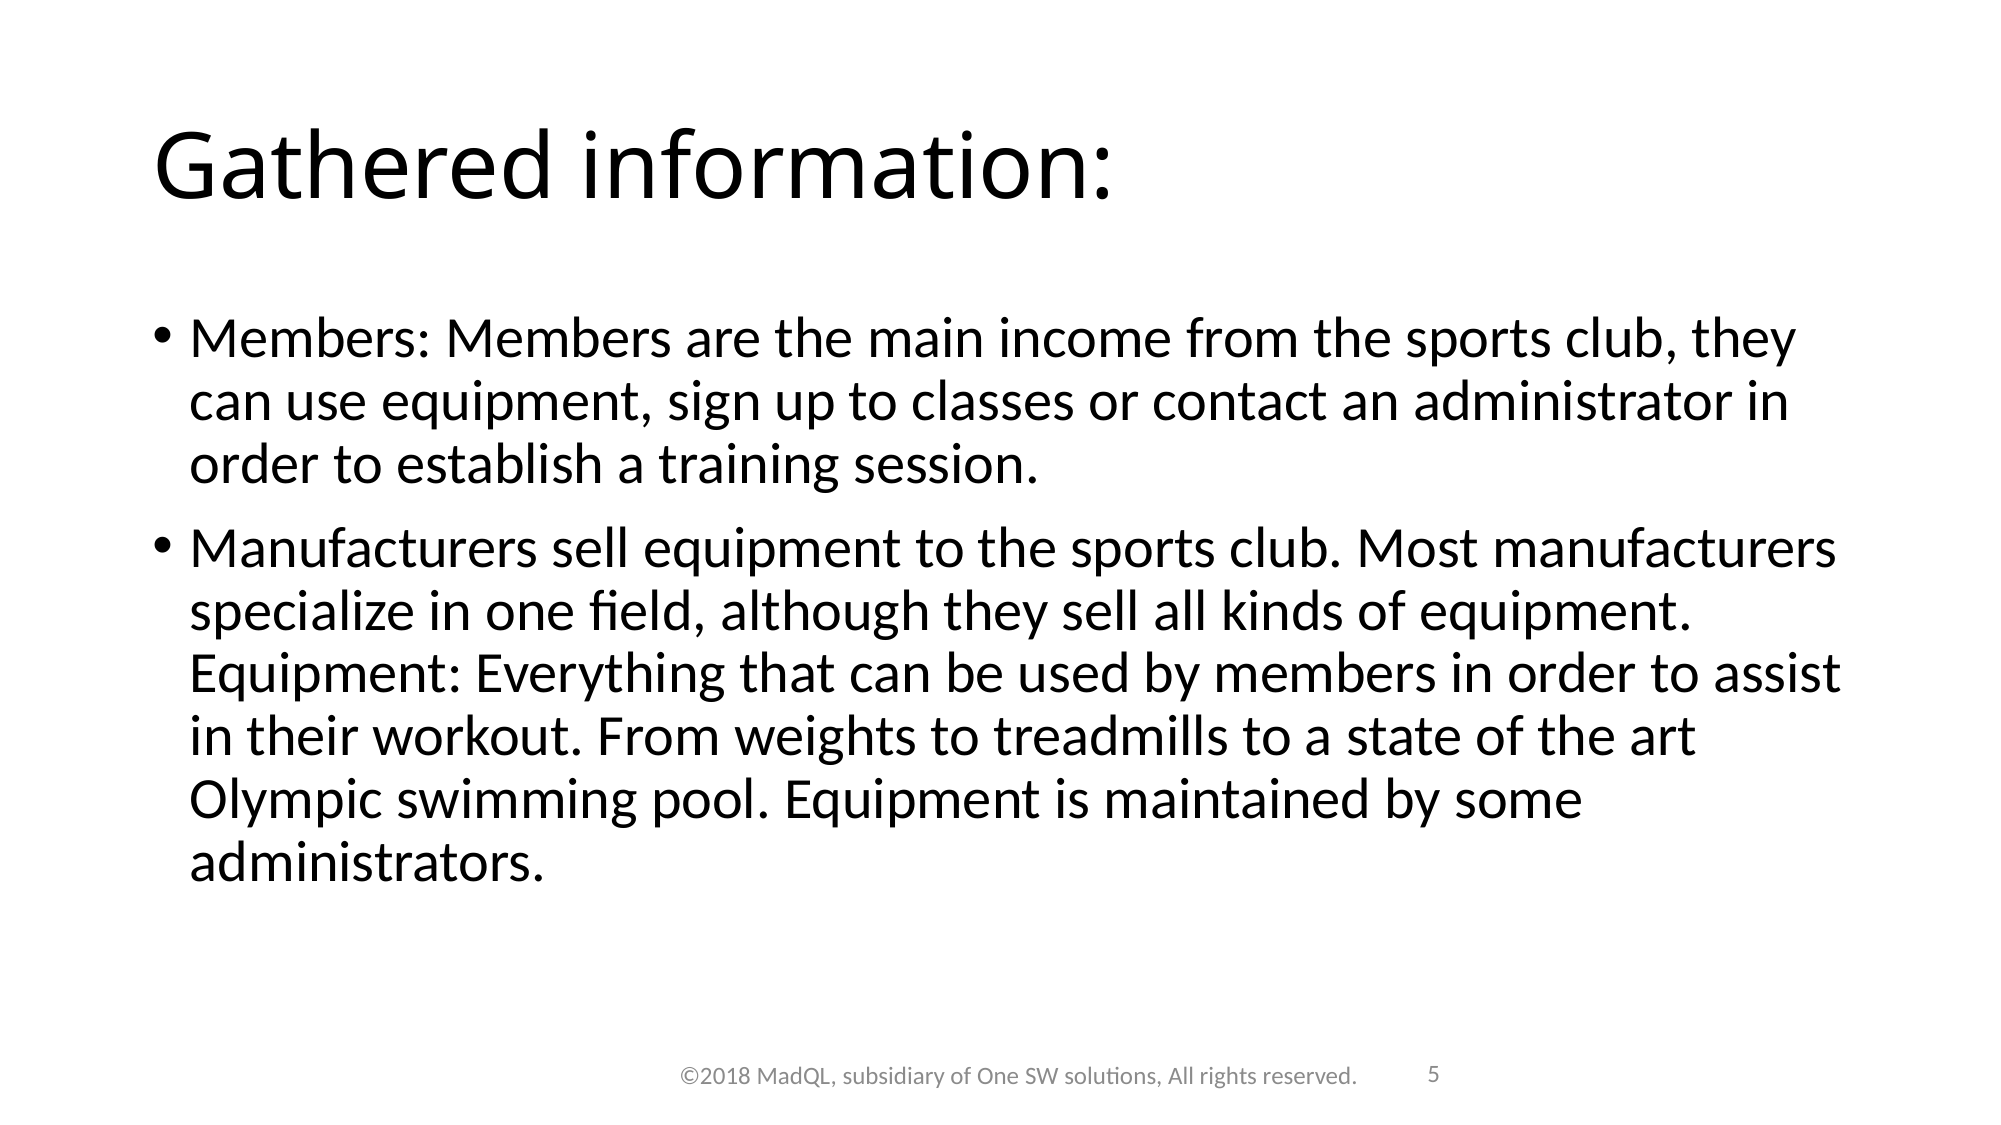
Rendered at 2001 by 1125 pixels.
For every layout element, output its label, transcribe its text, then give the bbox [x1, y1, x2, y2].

footer ©2018 MadQL, subsidiary of One SW solutions, All rights reserved. [662, 1044, 1377, 1104]
list Members: Members are the main income from the sports club, they can use equipment, sign up to classes or contact an administrator in order to establish a training session. Manufacturers sell equipment to the sports club. Most manufacturers specialize in one field, although they sell all kinds of equipment. Equipment: Everything that can be used by members in order to assist in their workout. From weights to treadmills to a state of the art Olympic swimming pool. Equipment is maintained by some administrators. [137, 299, 1863, 1014]
slide_number 5 [1412, 1042, 1863, 1103]
title Gathered information: [137, 59, 1863, 278]
